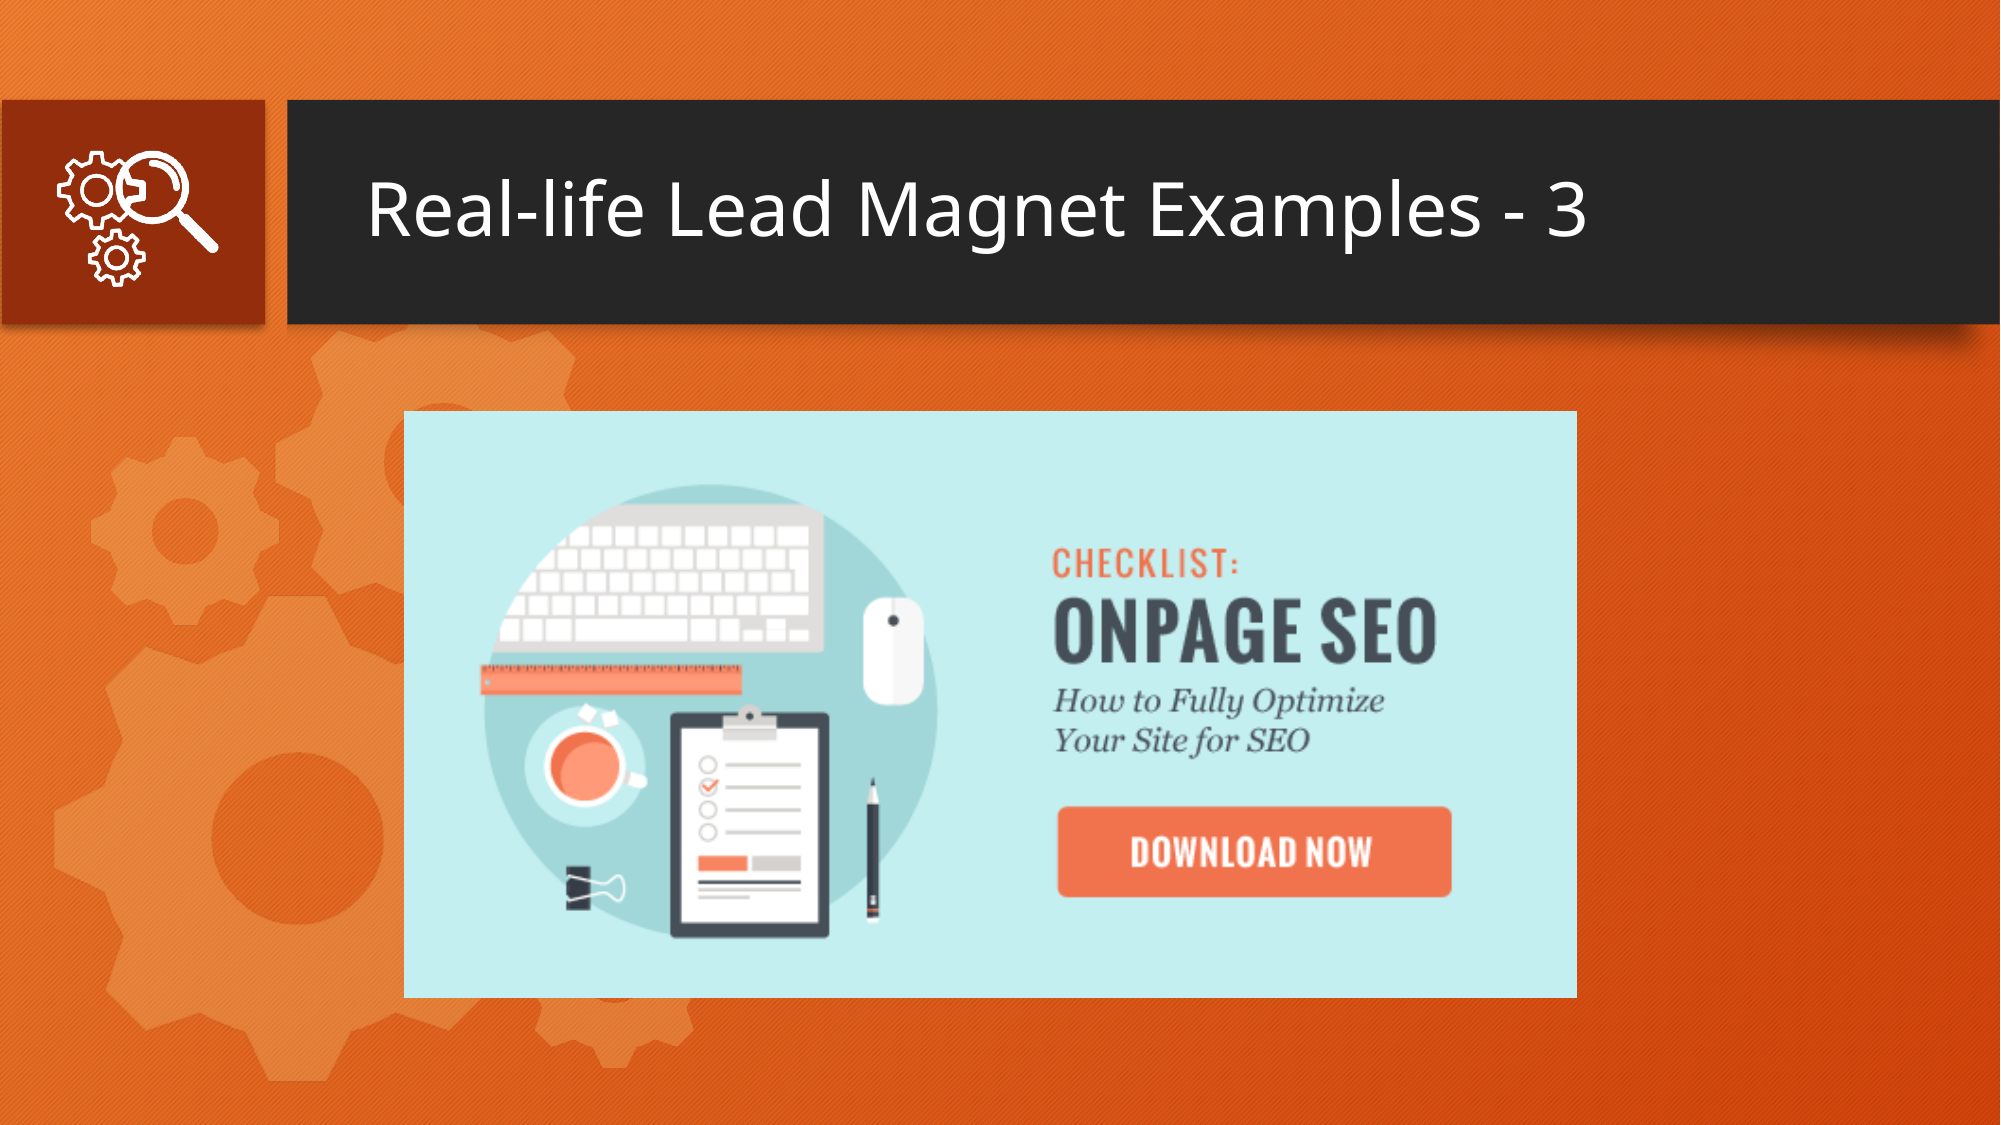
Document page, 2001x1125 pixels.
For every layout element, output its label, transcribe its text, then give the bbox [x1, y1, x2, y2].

picture [11, 100, 2000, 1109]
title Real-life Lead Magnet Examples - 3 [350, 123, 1928, 301]
